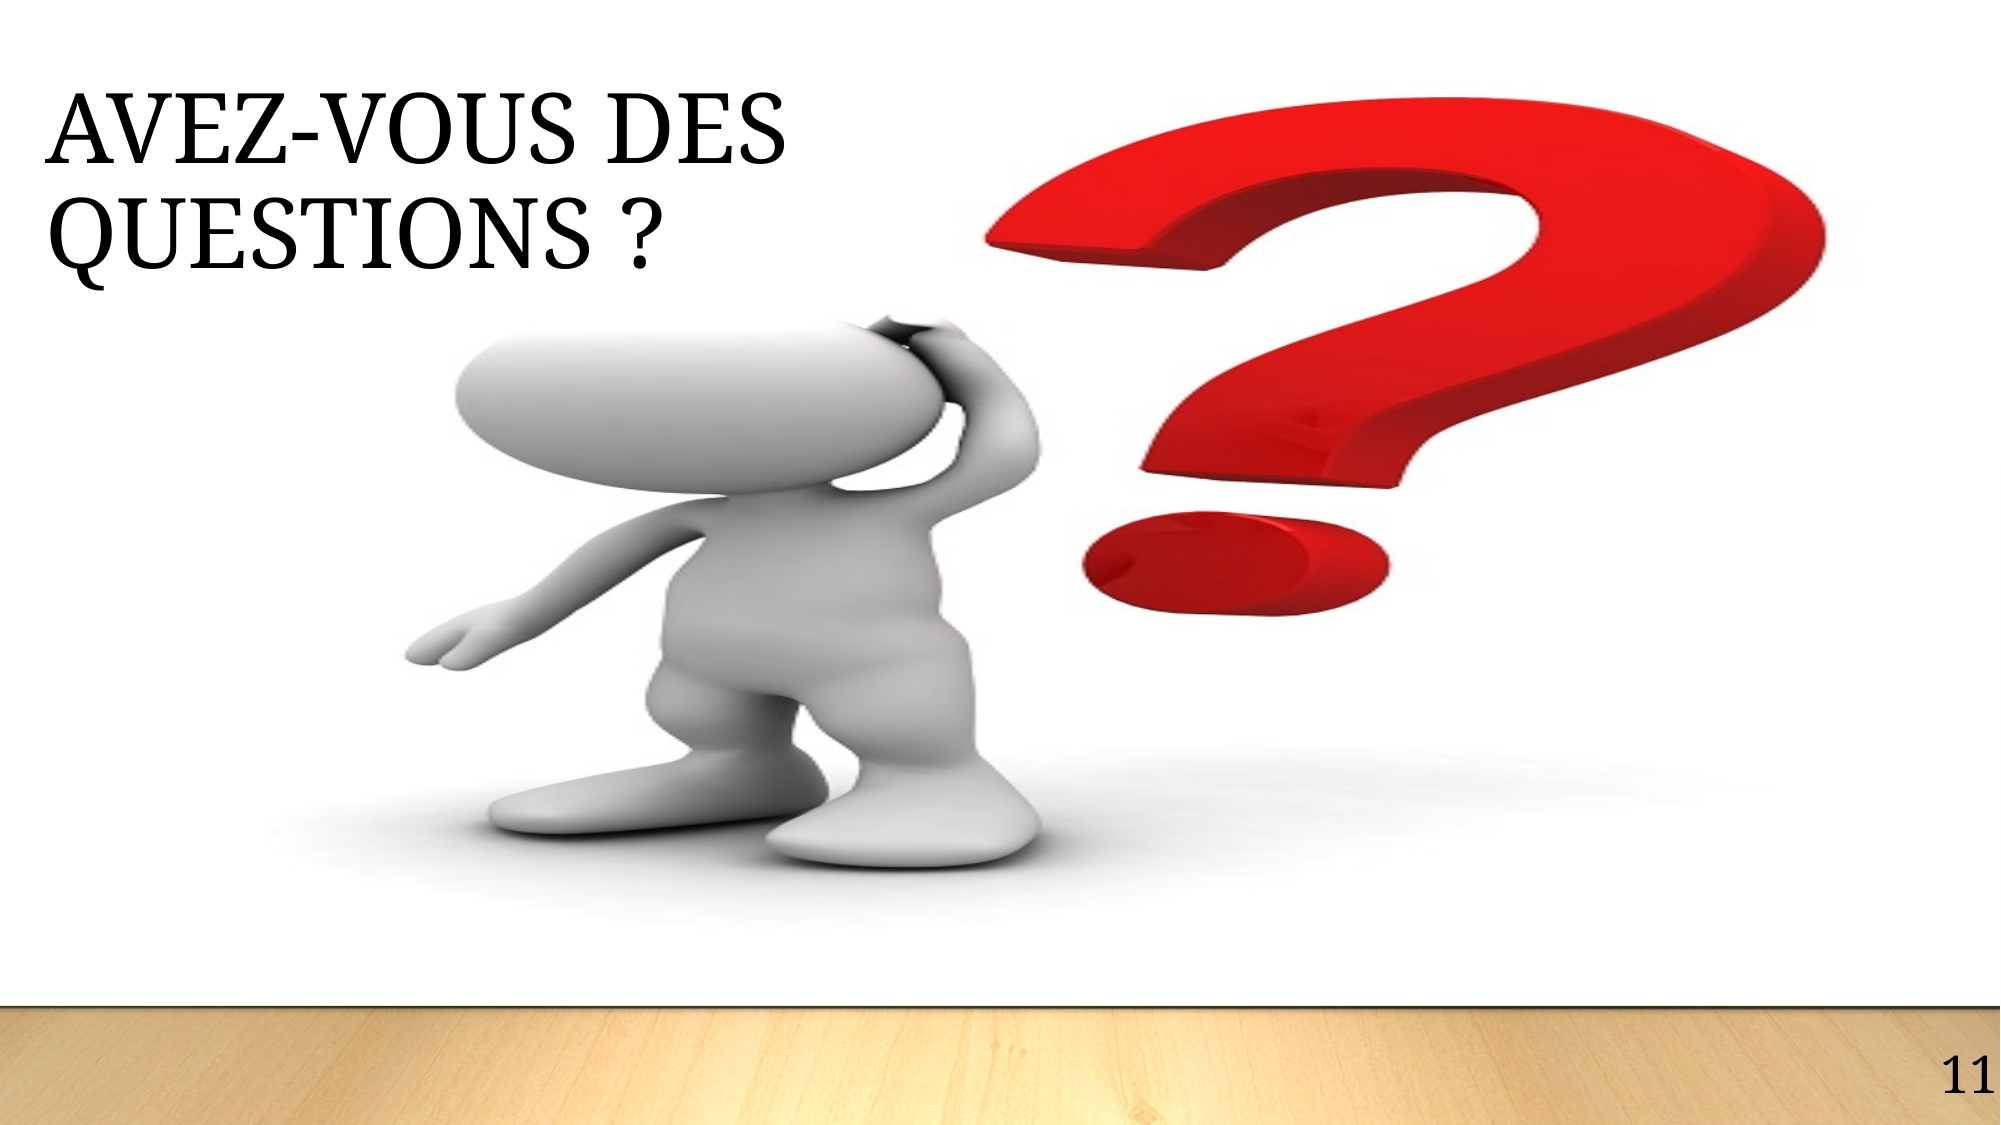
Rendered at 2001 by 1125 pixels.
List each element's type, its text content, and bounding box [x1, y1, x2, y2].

picture [0, 0, 2000, 1125]
text_box 11 [1925, 1033, 2000, 1112]
